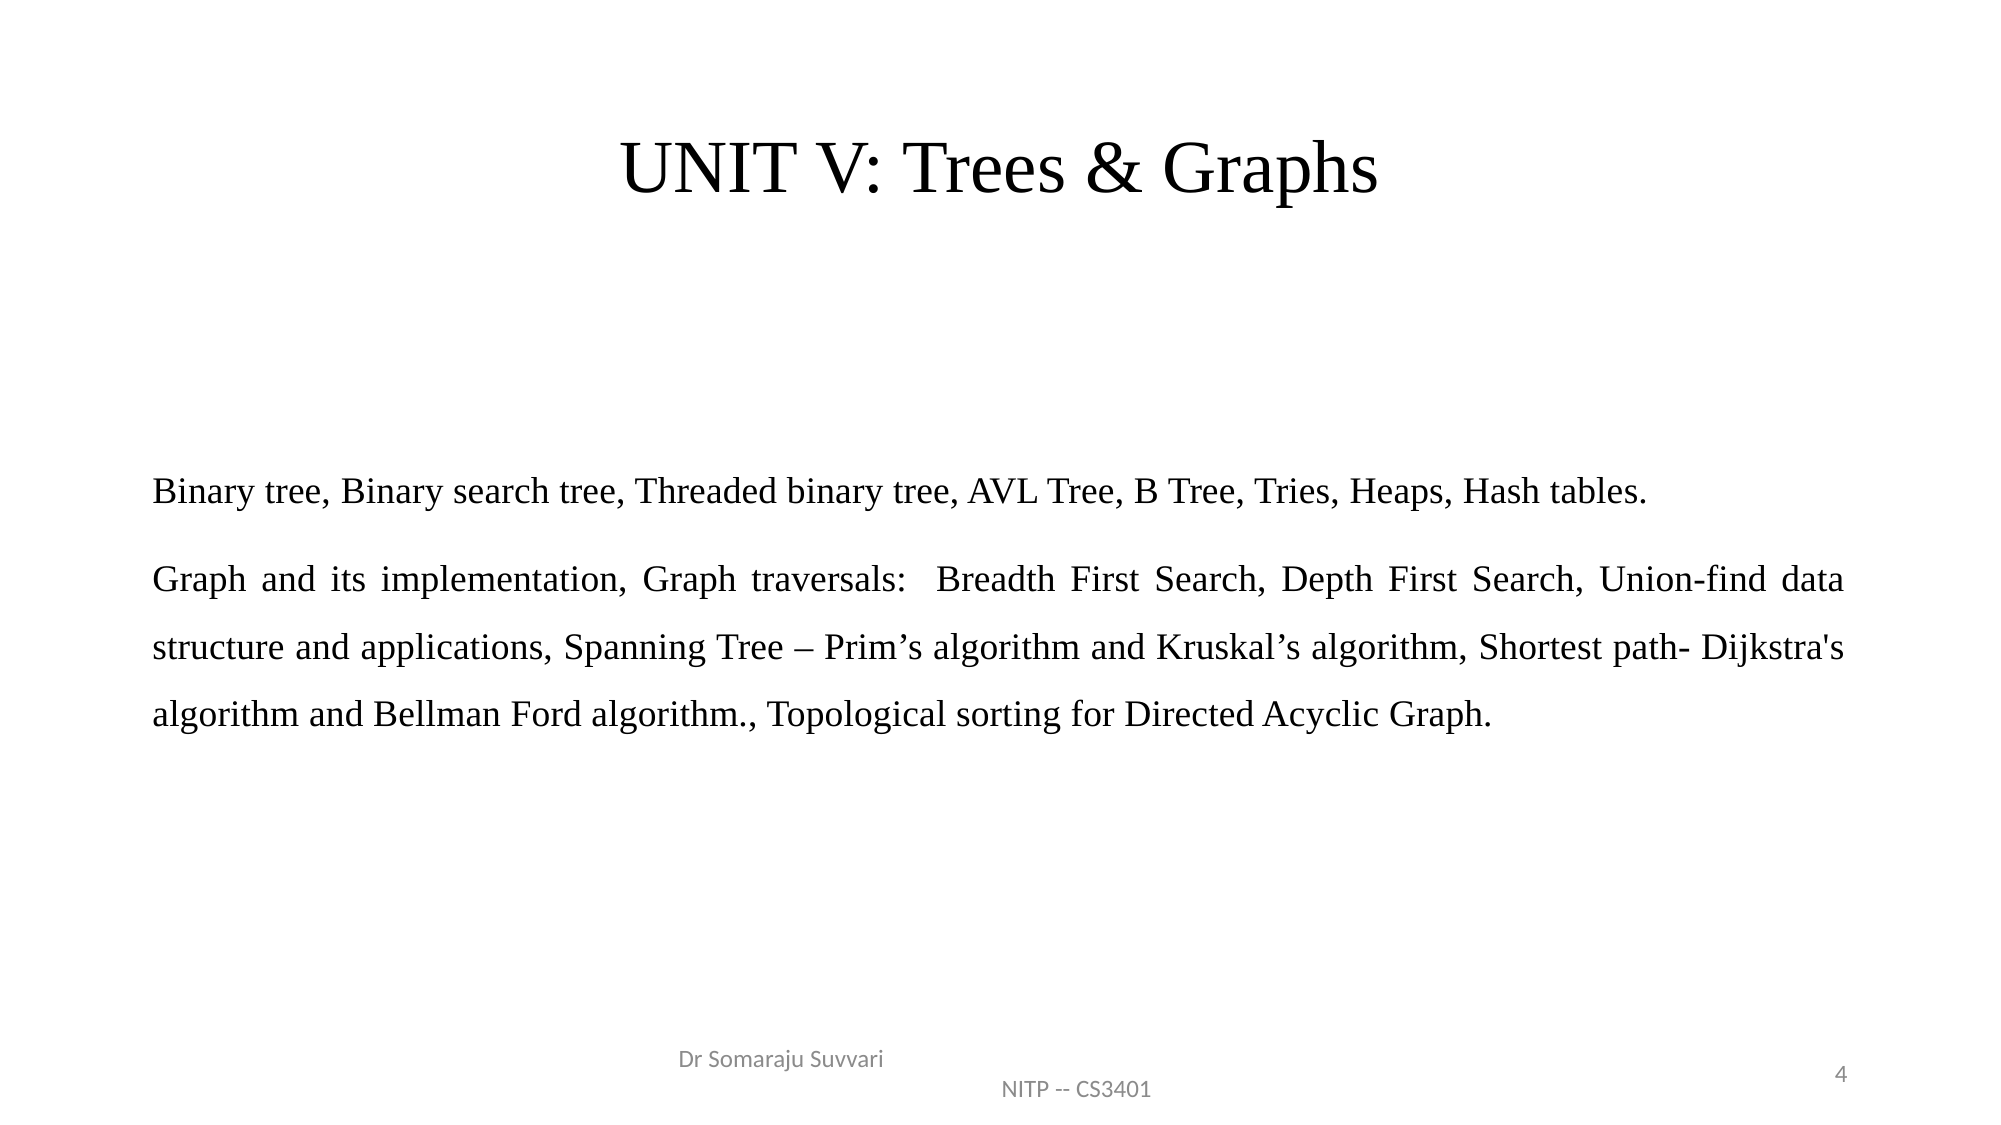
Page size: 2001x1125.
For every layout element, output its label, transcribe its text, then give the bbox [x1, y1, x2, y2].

title UNIT V: Trees & Graphs [137, 59, 1863, 278]
footer Dr Somaraju Suvvari NITP -- CS3401 [662, 1042, 1338, 1103]
list Binary tree, Binary search tree, Threaded binary tree, AVL Tree, B Tree, Tries, Heaps, Hash tables. Graph and its implementation, Graph traversals: Breadth First Search, Depth First Search, Union-find data structure and applications, Spanning Tree – Prim’s algorithm and Kruskal’s algorithm, Shortest path- Dijkstra's algorithm and Bellman Ford algorithm., Topological sorting for Directed Acyclic Graph. [137, 299, 1863, 1014]
slide_number 4 [1412, 1042, 1863, 1103]
